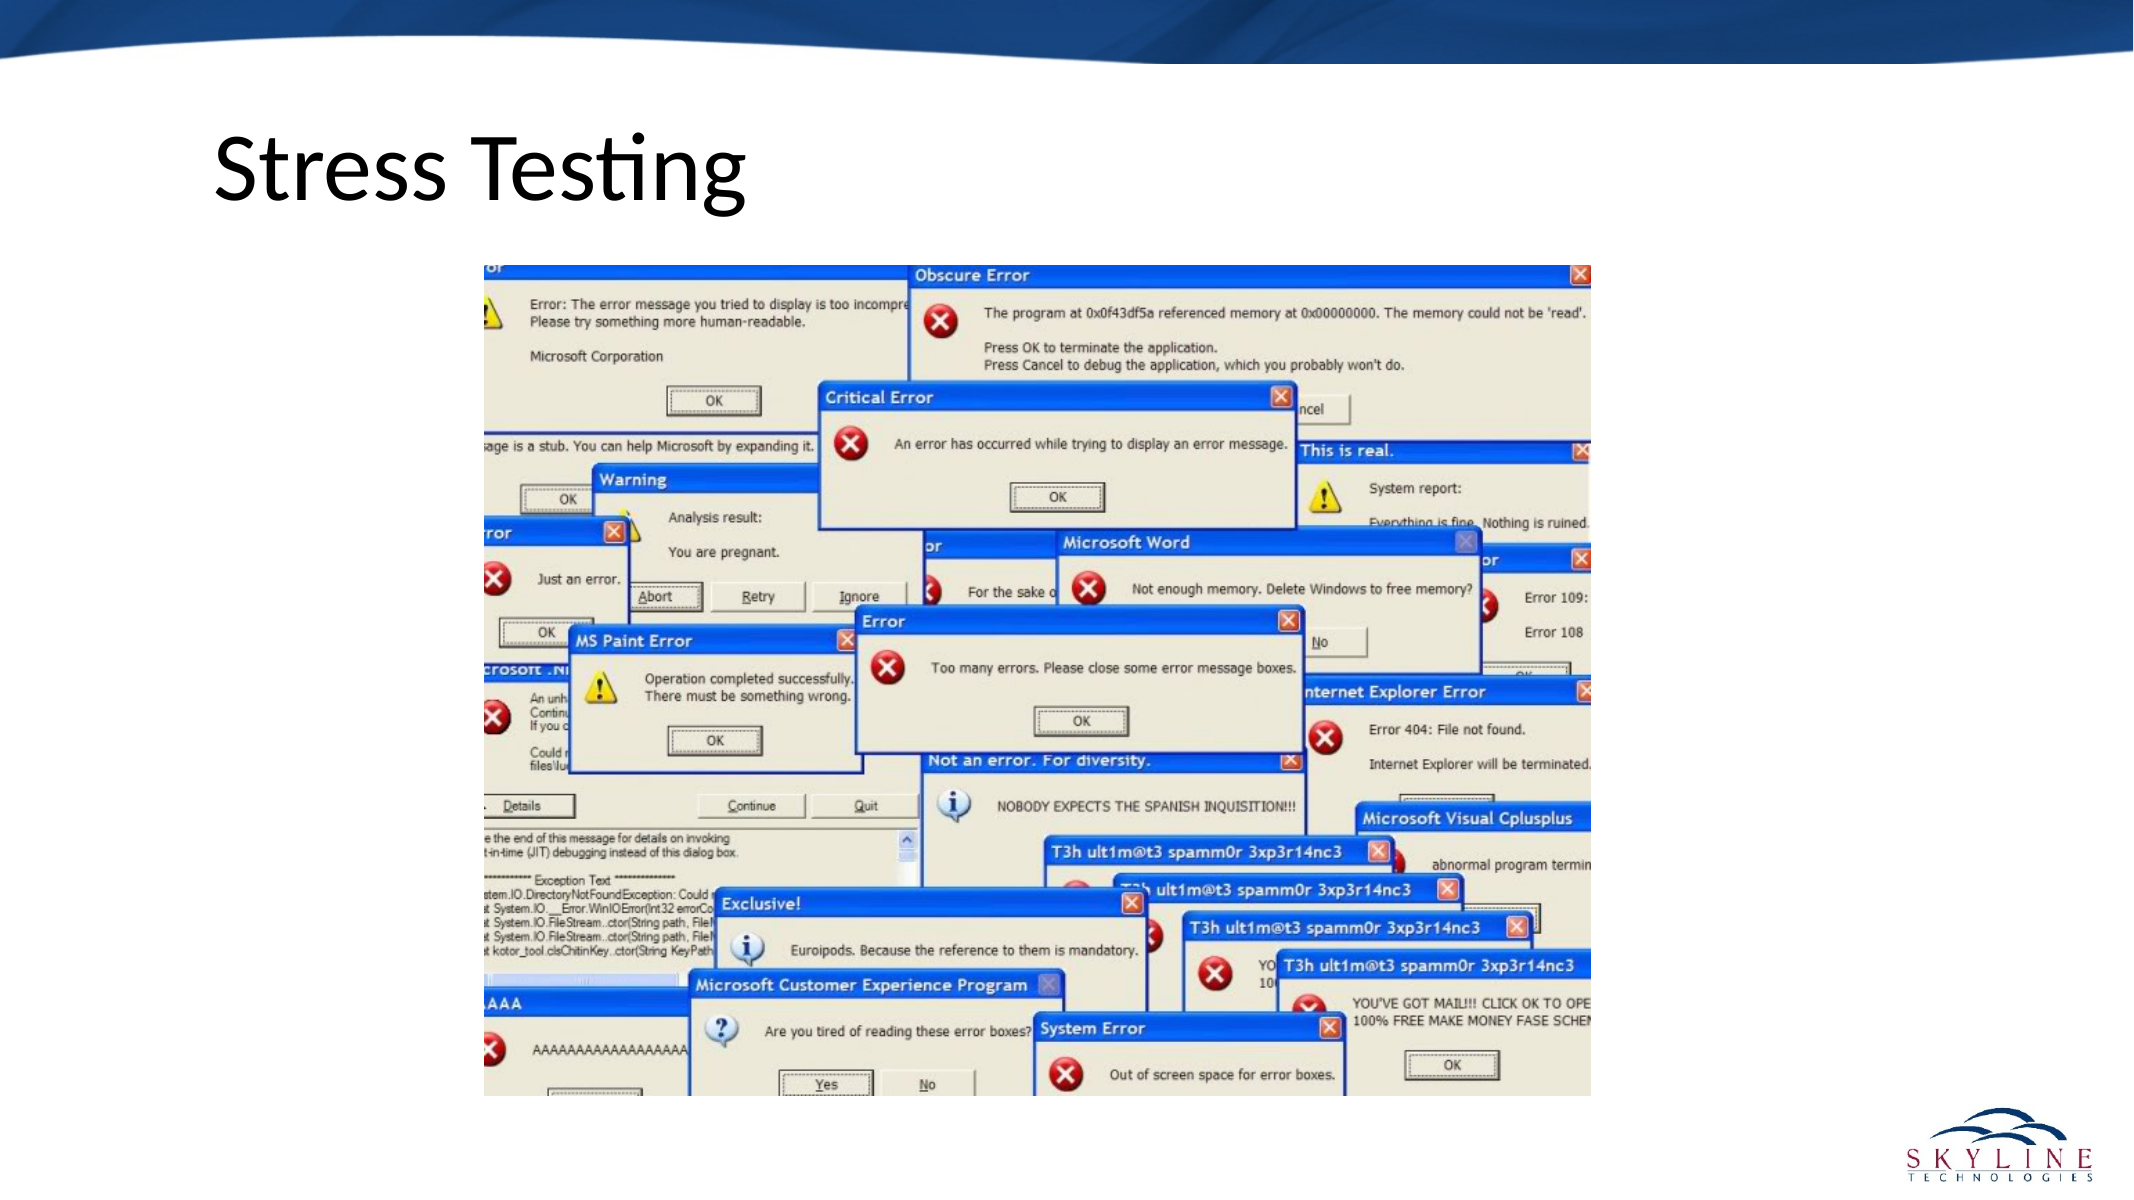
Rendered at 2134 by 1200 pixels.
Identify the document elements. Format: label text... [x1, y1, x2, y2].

title Stress Testing [198, 56, 1836, 266]
text_box [200, 117, 1988, 1178]
picture [1906, 1104, 2093, 1185]
picture [484, 265, 1591, 1096]
picture [0, 0, 2134, 64]
